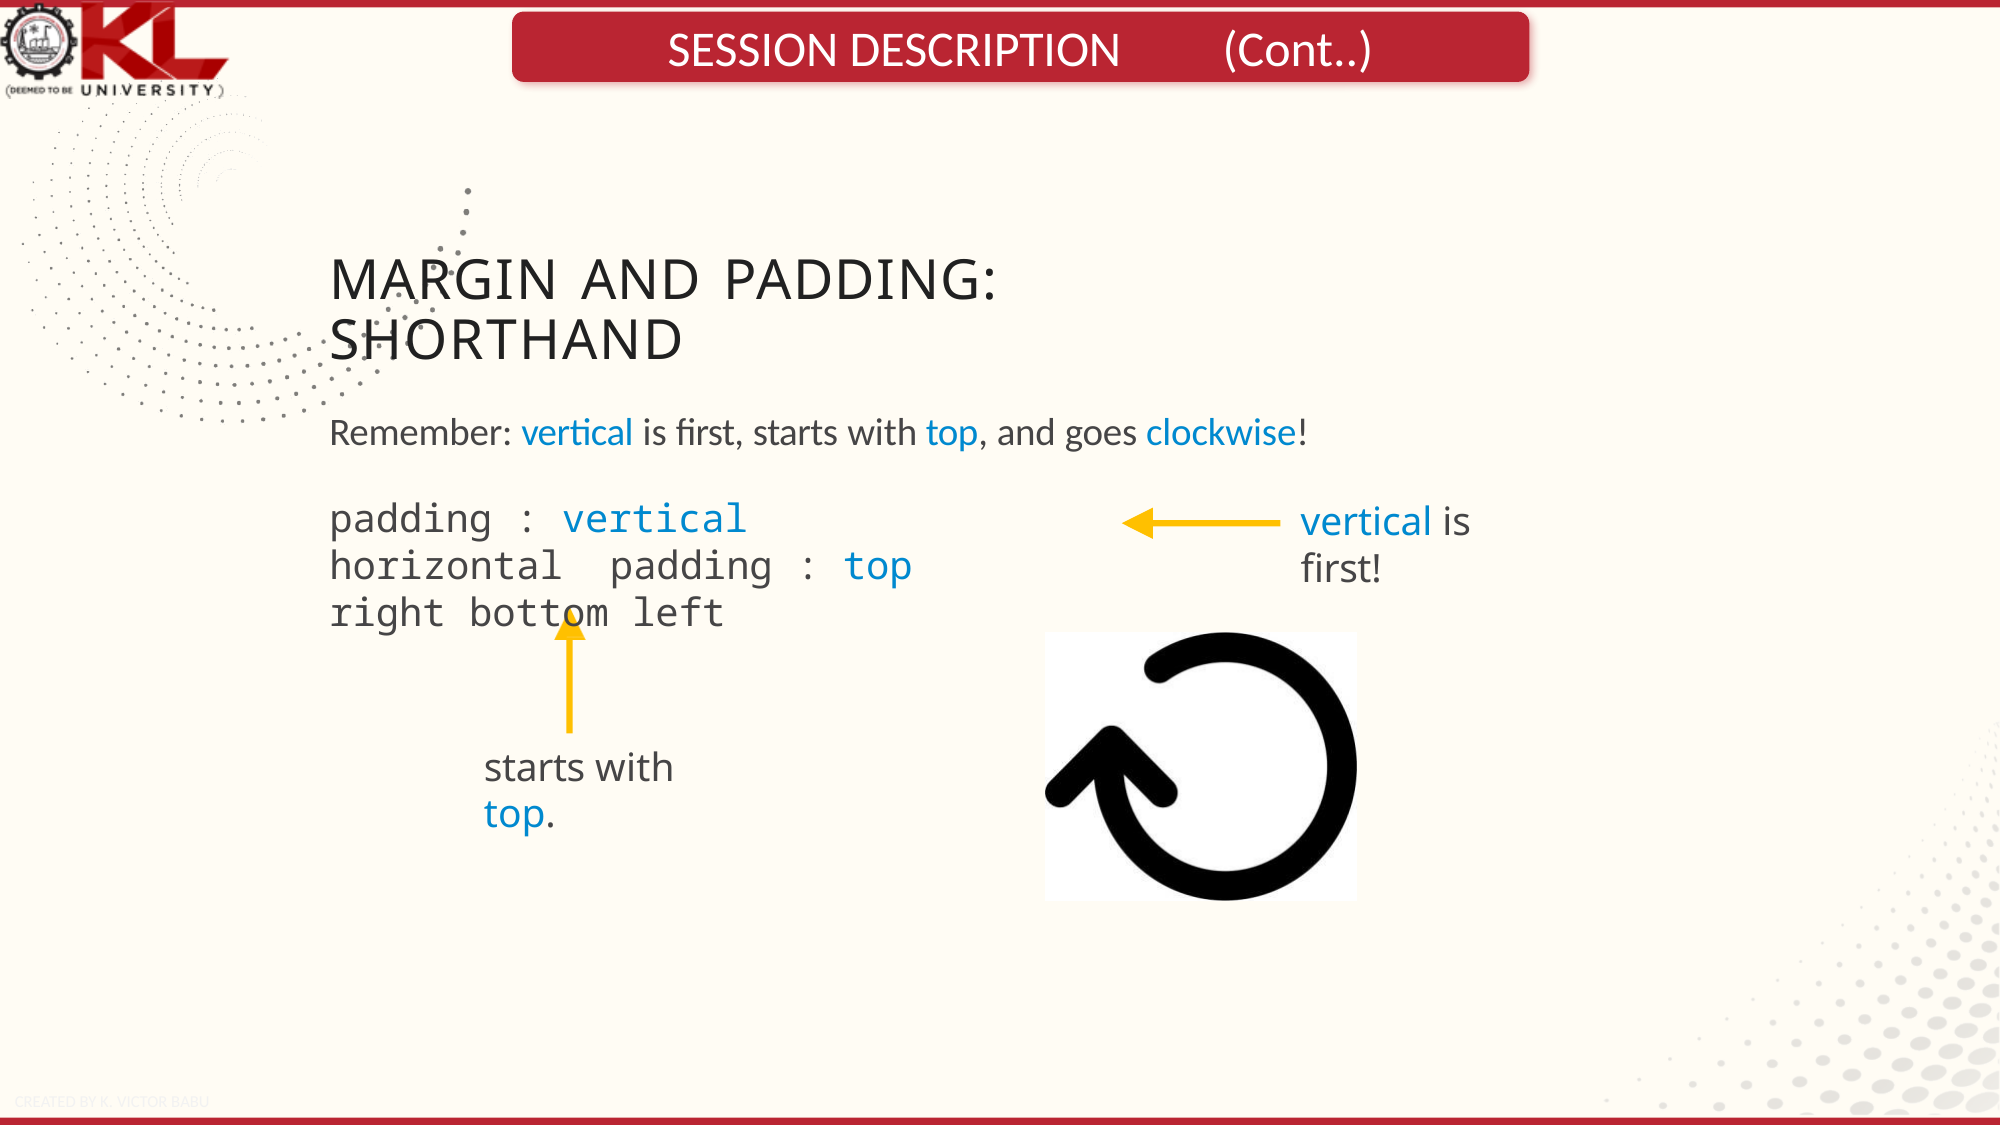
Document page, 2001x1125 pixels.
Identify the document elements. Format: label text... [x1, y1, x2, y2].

text_box SESSION DESCRIPTION (Cont..) [510, 9, 1531, 84]
picture [1044, 632, 1358, 902]
picture [0, 0, 327, 99]
text_box [1121, 507, 1281, 539]
text_box Remember: vertical is first, starts with top, and goes clockwise! [326, 403, 1319, 454]
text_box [553, 607, 586, 734]
text_box padding : vertical horizontal padding : top right bottom left [326, 491, 1001, 635]
title MARGIN AND PADDING: SHORTHAND [326, 248, 1274, 403]
text_box vertical is first! [1297, 494, 1534, 591]
text_box starts with top. [481, 739, 726, 836]
text_box SESSION DESCRIPTION (Cont..) [0, 8, 493, 493]
